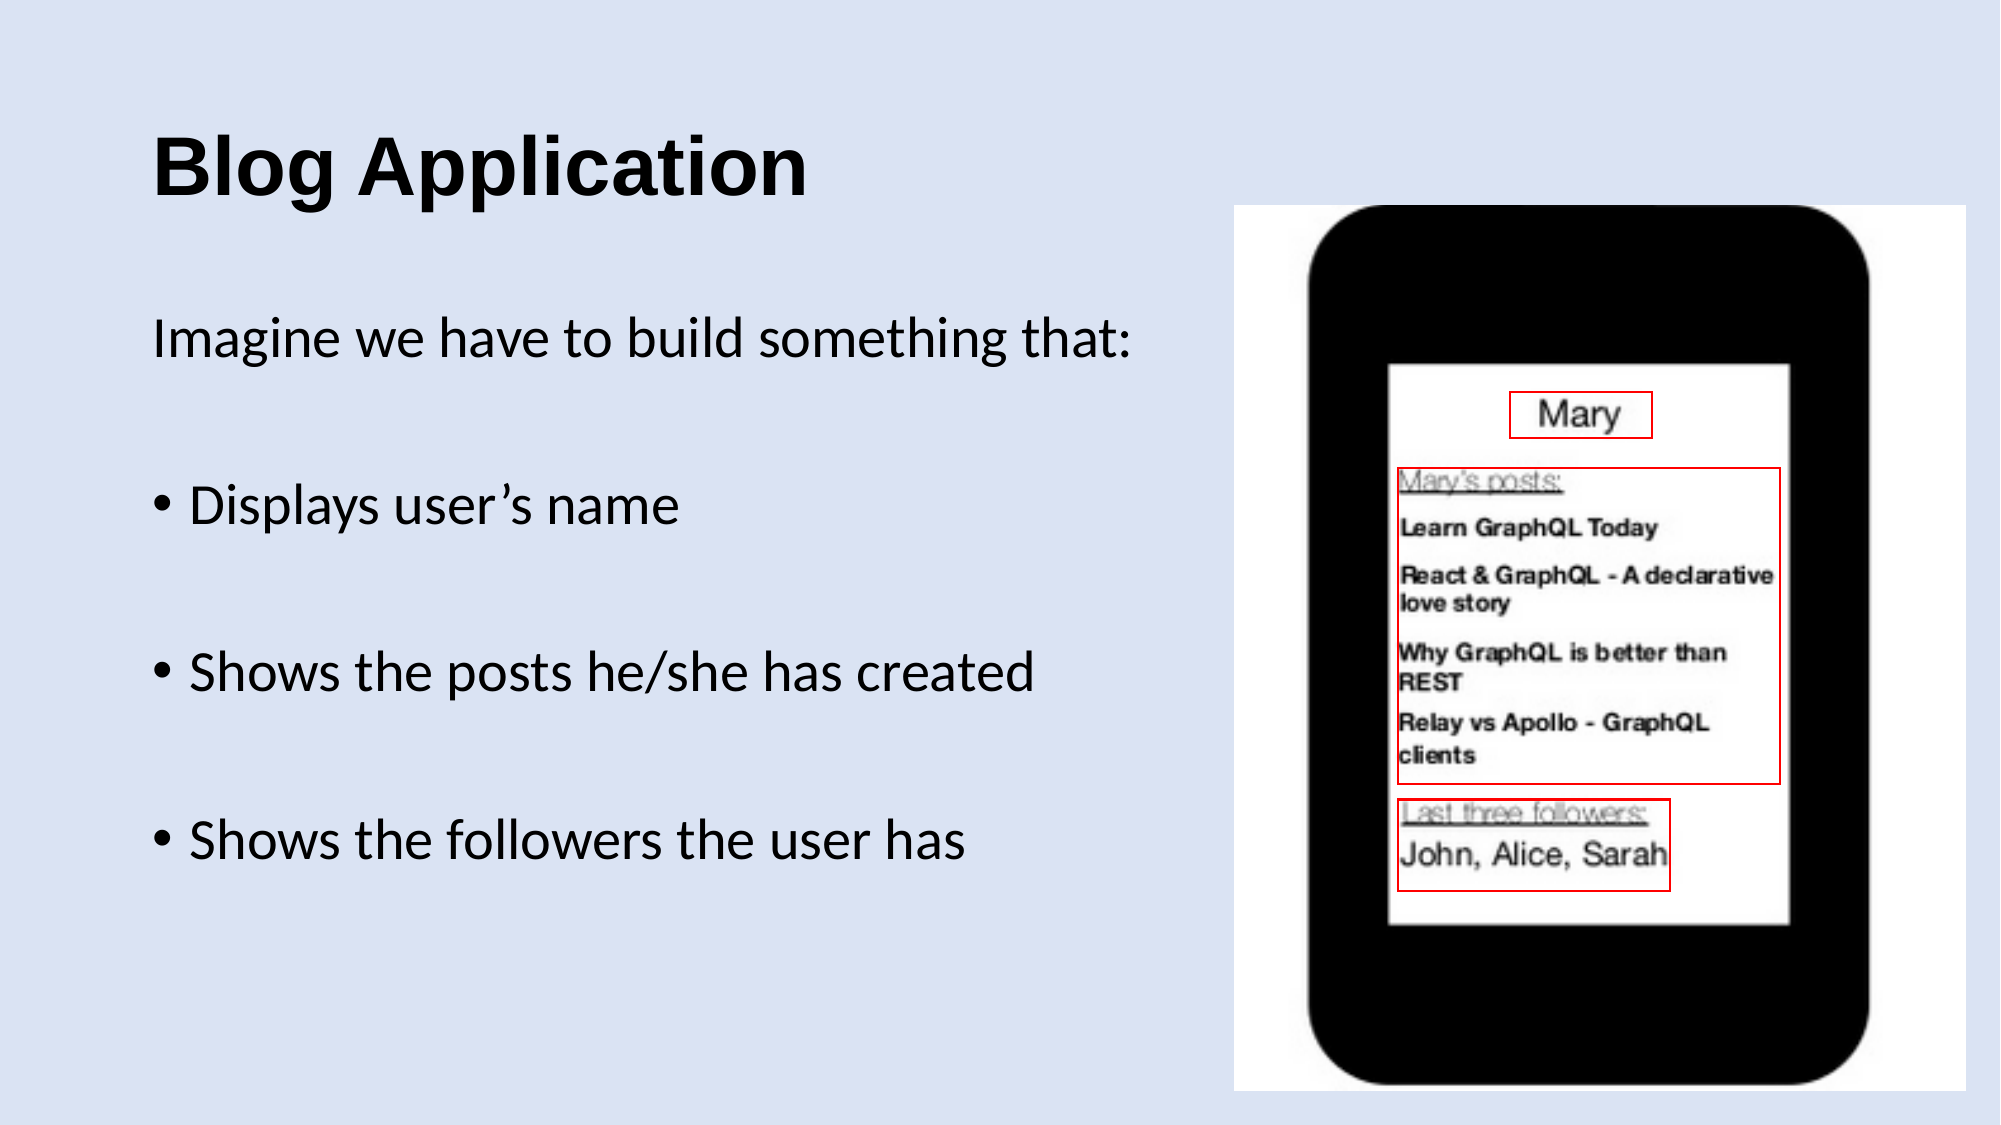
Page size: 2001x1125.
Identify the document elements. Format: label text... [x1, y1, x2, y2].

picture [1234, 205, 1966, 1092]
list Imagine we have to build something that: Displays user’s name Shows the posts he/she has created Shows the followers the user has [137, 299, 1227, 1014]
title Blog Application [137, 59, 1863, 278]
